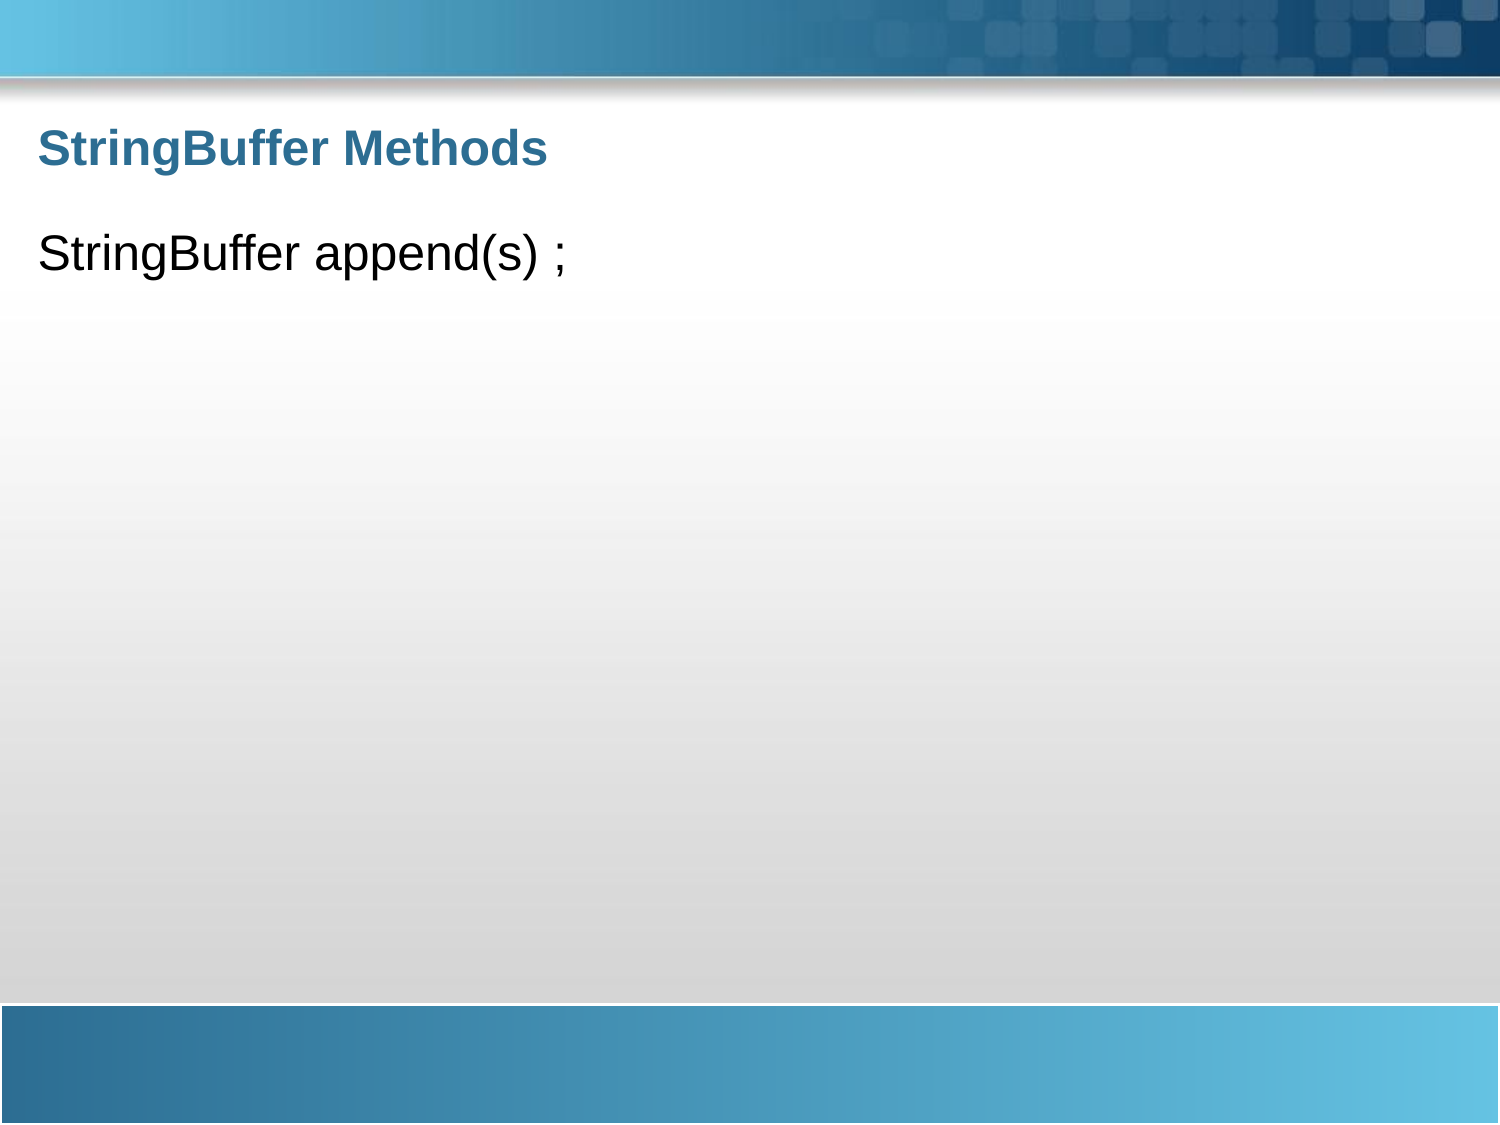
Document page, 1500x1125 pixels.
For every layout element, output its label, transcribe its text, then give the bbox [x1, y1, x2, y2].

text_box [0, 1004, 1500, 1125]
title StringBuffer Methods [37, 112, 1435, 186]
list StringBuffer append(s) ; [37, 212, 1450, 338]
picture [0, 0, 1500, 1004]
